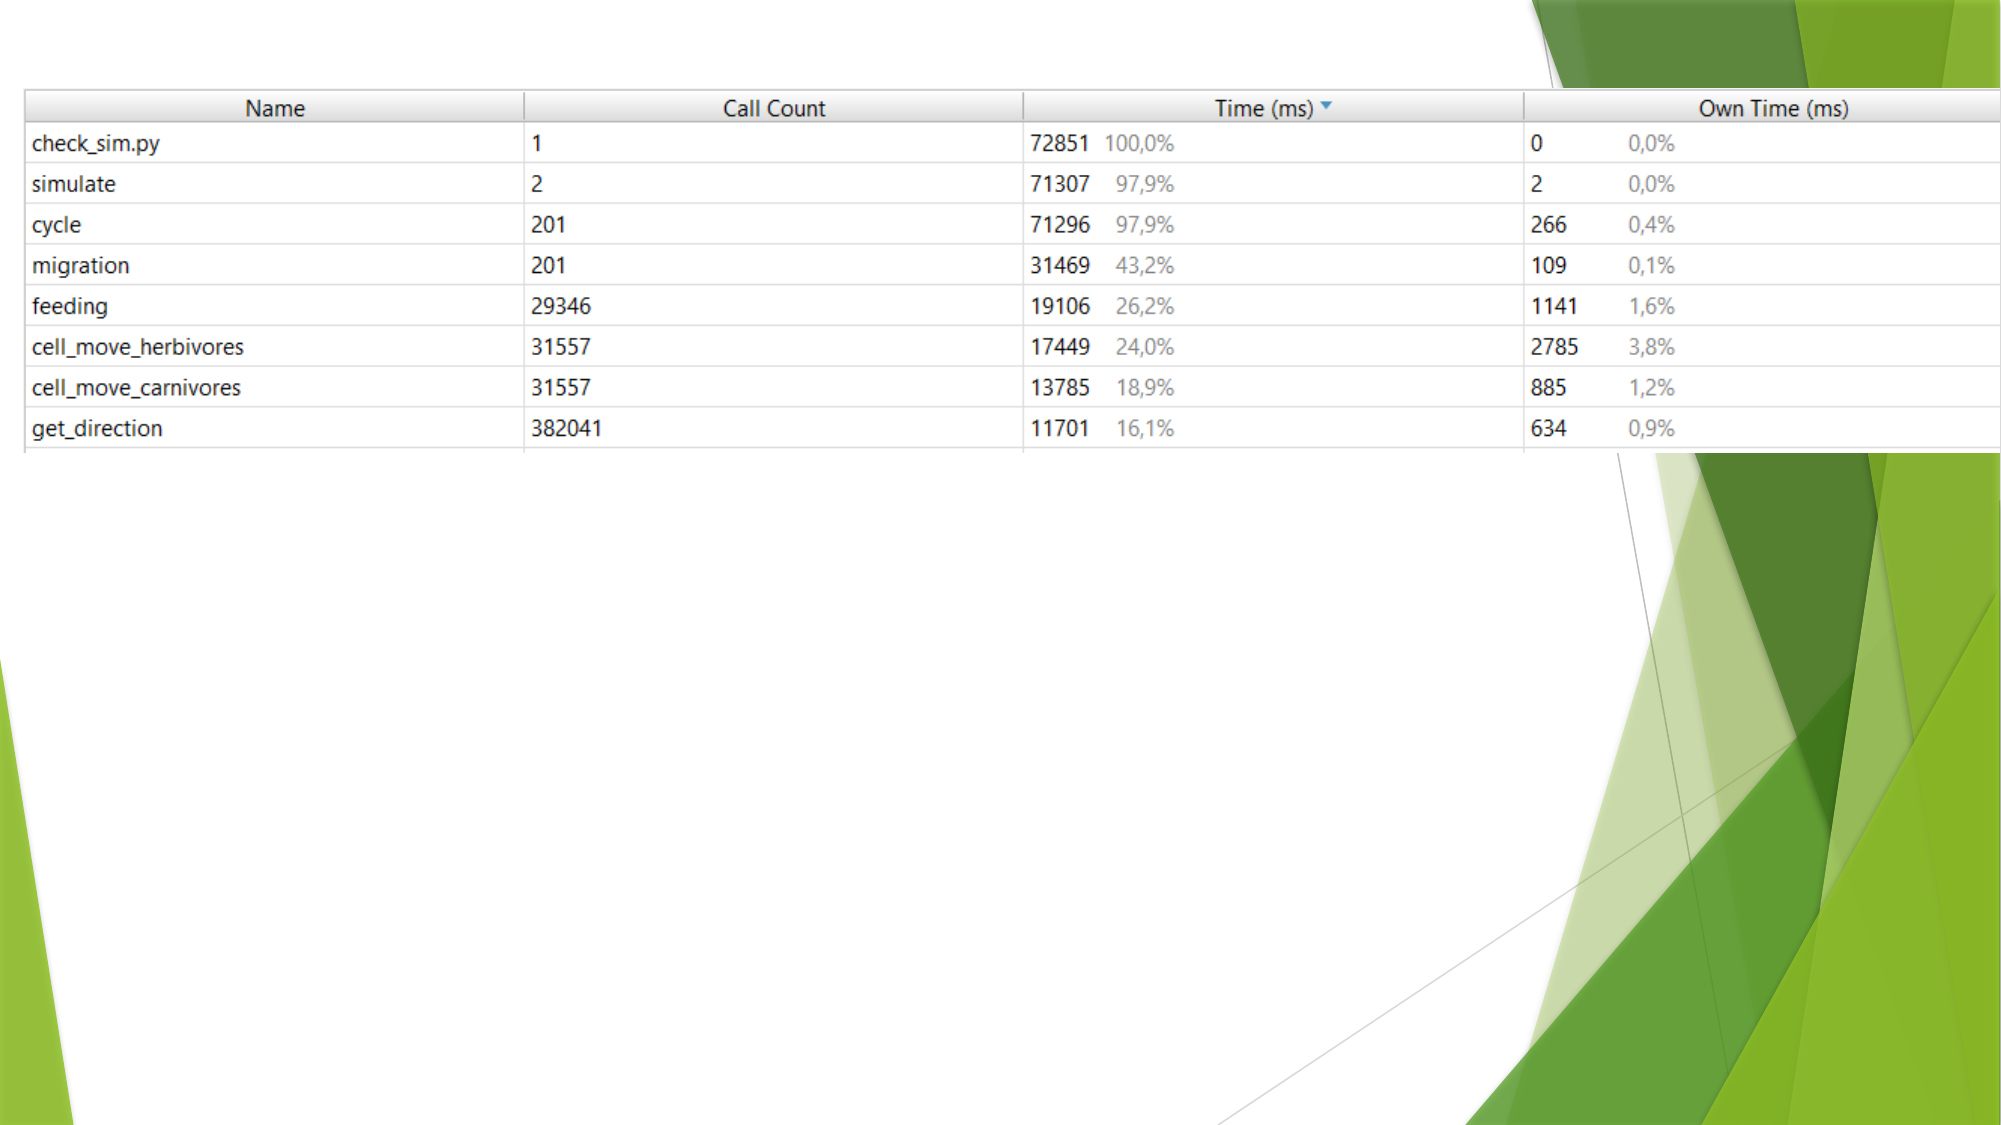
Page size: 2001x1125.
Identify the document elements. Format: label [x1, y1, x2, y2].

picture [22, 87, 2000, 453]
